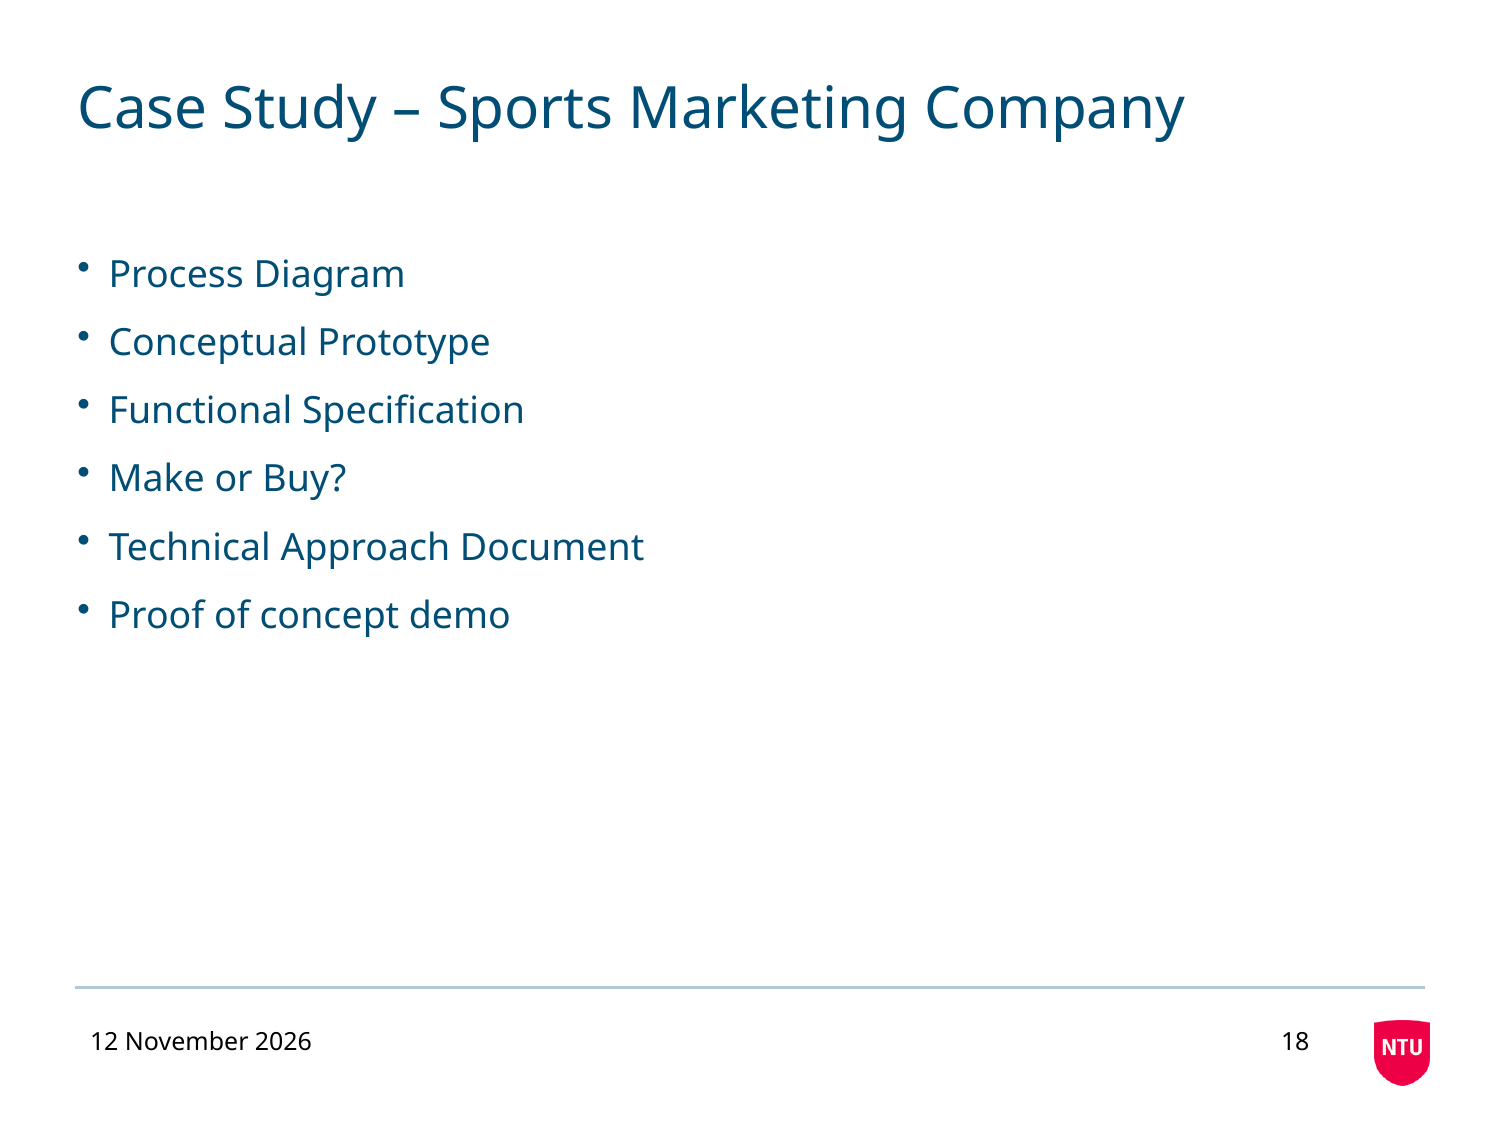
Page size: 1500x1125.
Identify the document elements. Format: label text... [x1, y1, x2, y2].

picture [1374, 1020, 1430, 1086]
list Process Diagram Conceptual Prototype Functional Specification Make or Buy? Technical Approach Document Proof of concept demo [62, 237, 1425, 735]
title Case Study – Sports Marketing Company [62, 62, 1425, 237]
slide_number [75, 1017, 425, 1097]
slide_number 18 [974, 1017, 1325, 1097]
